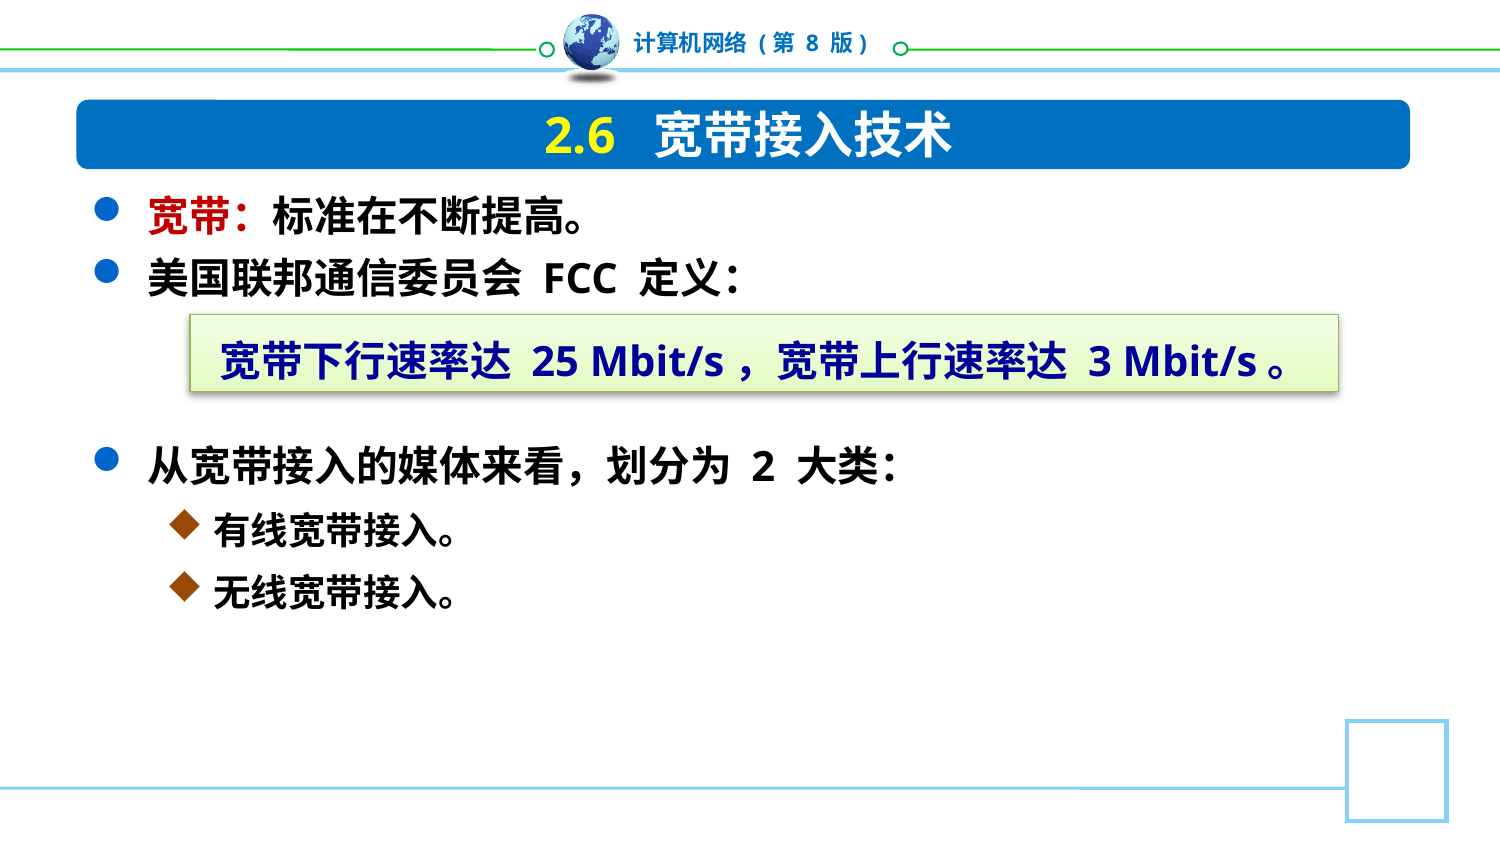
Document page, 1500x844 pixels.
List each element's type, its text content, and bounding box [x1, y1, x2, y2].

list 2.6 宽带接入技术 [204, 106, 1293, 161]
picture [561, 12, 621, 88]
list 宽带：标准在不断提高。 美国联邦通信委员会 FCC 定义： 从宽带接入的媒体来看，划分为 2 大类： 有线宽带接入。 无线宽带接入。 [76, 169, 1410, 715]
text_box 宽带下行速率达 25 Mbit/s，宽带上行速率达 3 Mbit/s。 [189, 314, 1339, 392]
